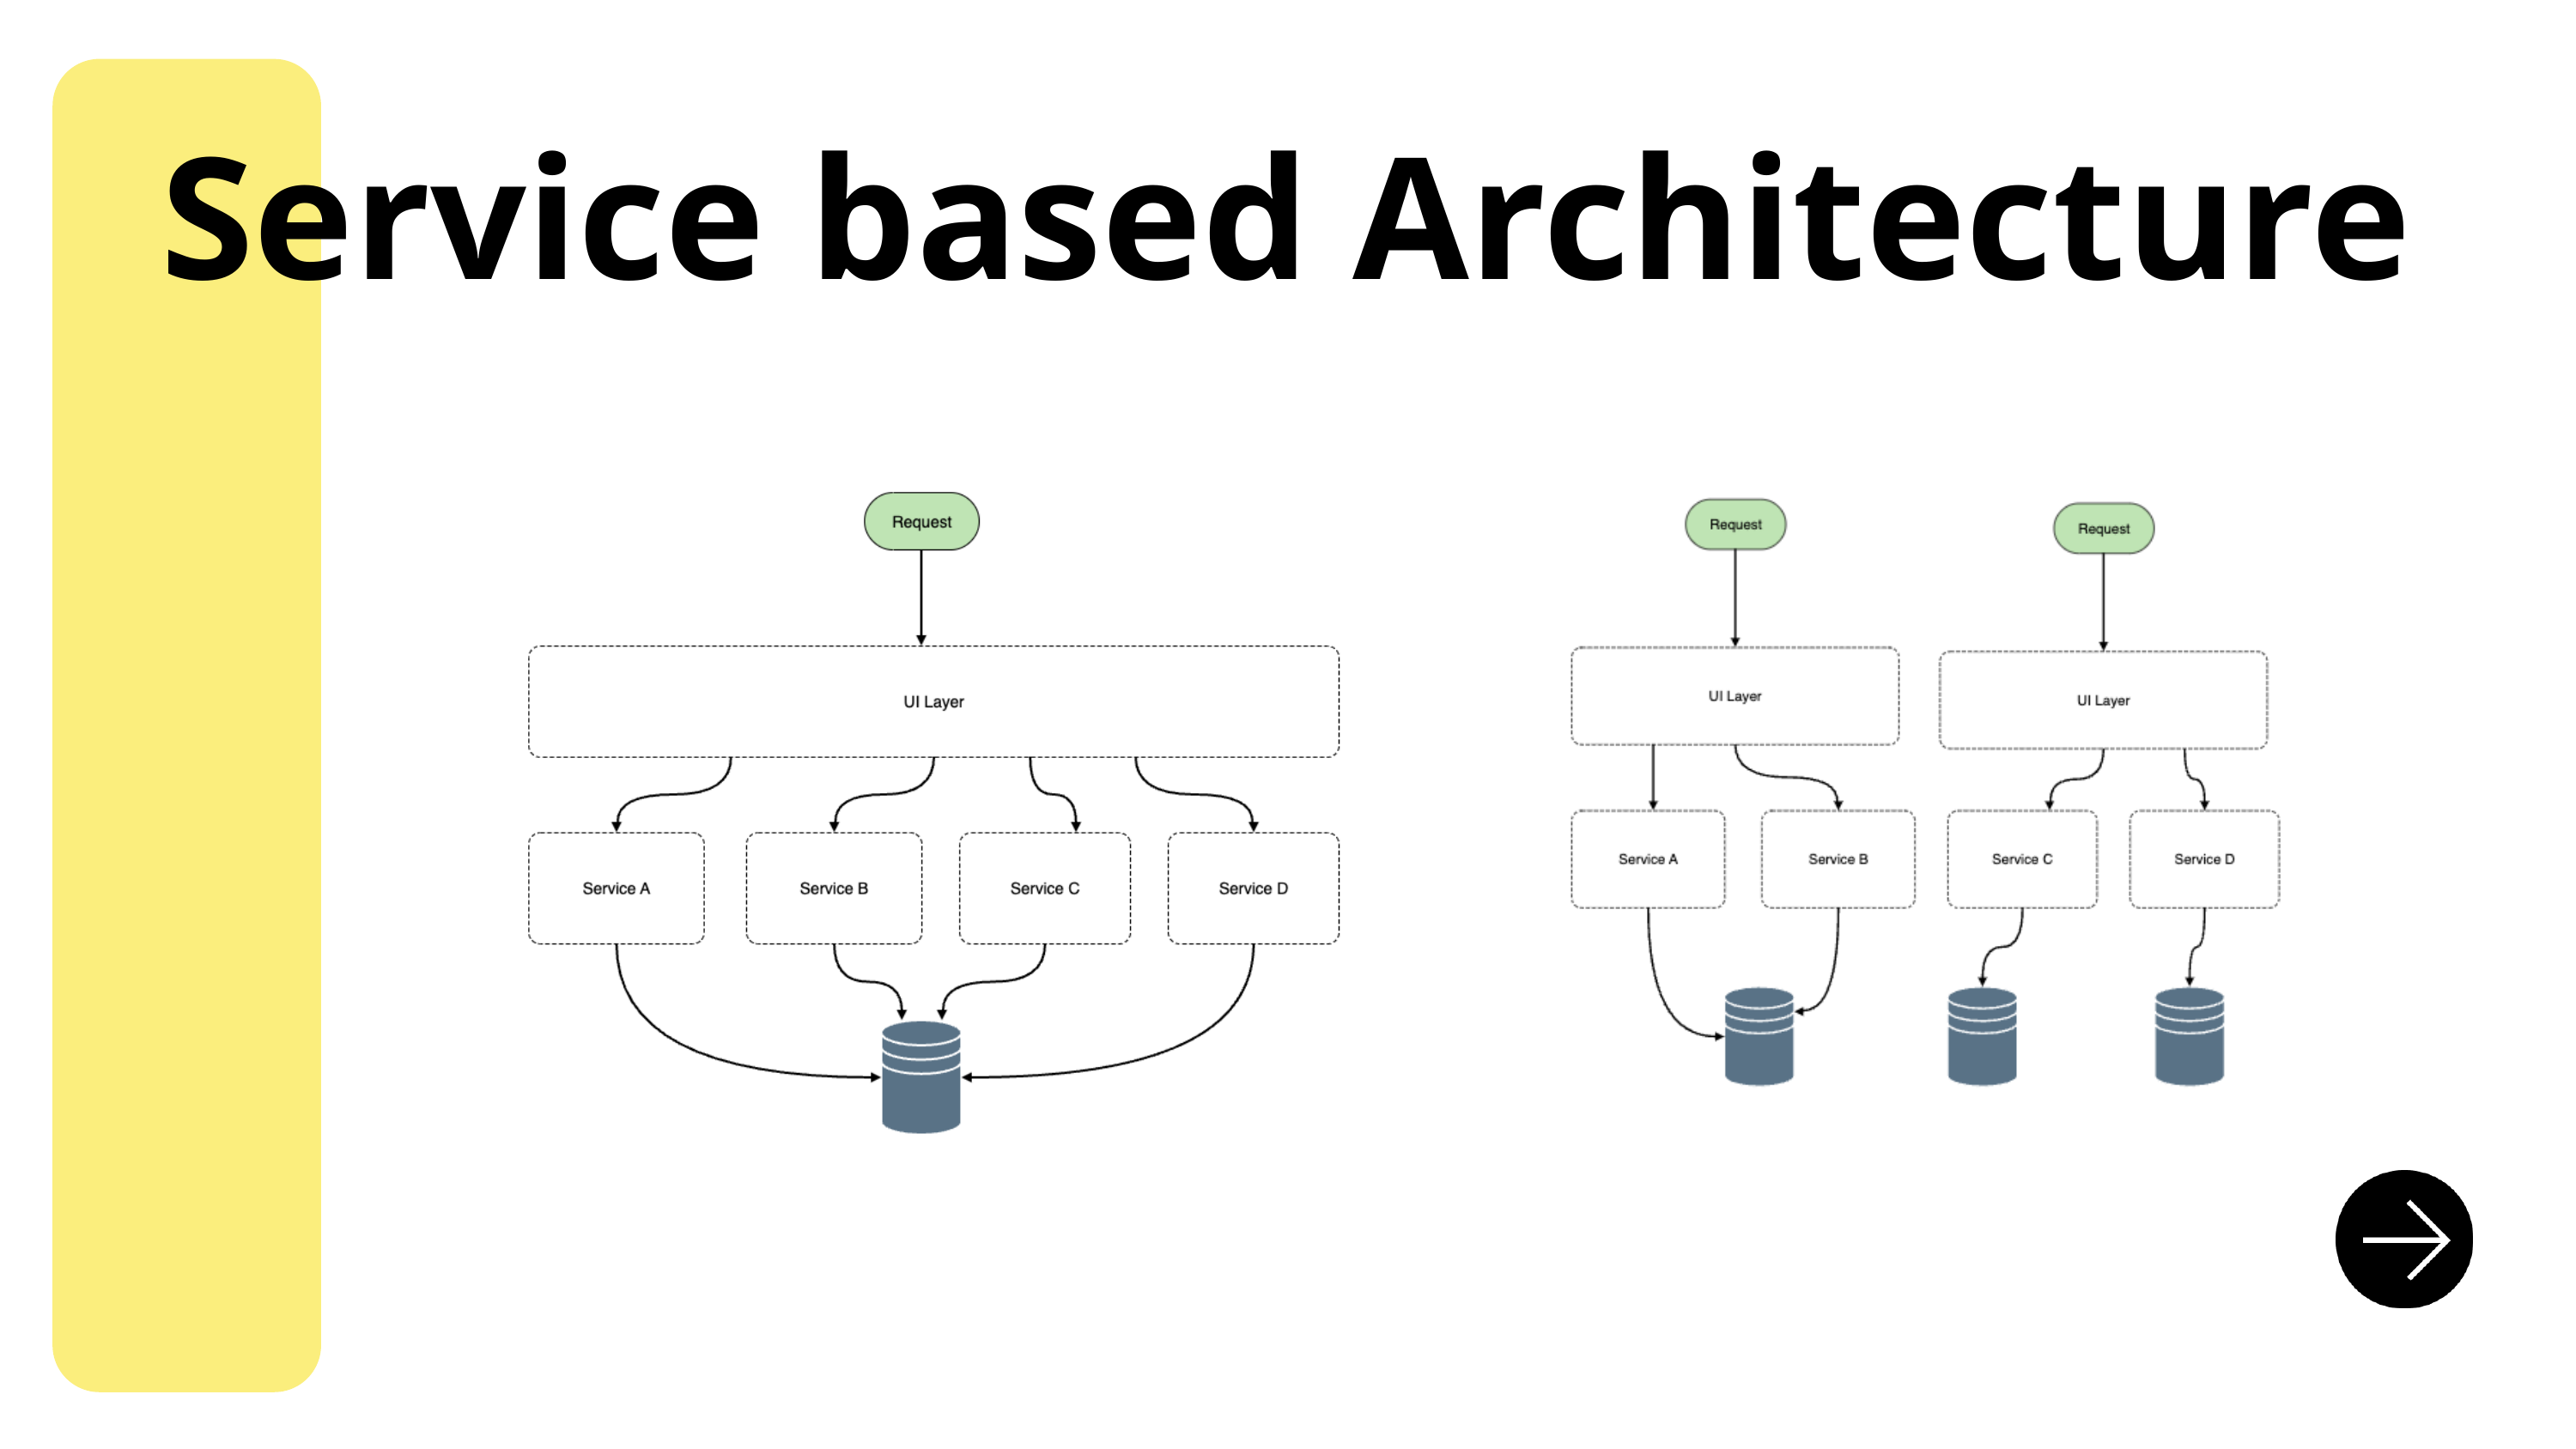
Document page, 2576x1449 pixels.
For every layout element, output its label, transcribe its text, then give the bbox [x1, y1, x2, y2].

picture [2335, 1170, 2473, 1308]
picture [1471, 465, 2344, 1140]
text_box Service based Architecture [161, 143, 2568, 549]
picture [496, 457, 1370, 1149]
text_box [52, 58, 321, 1392]
